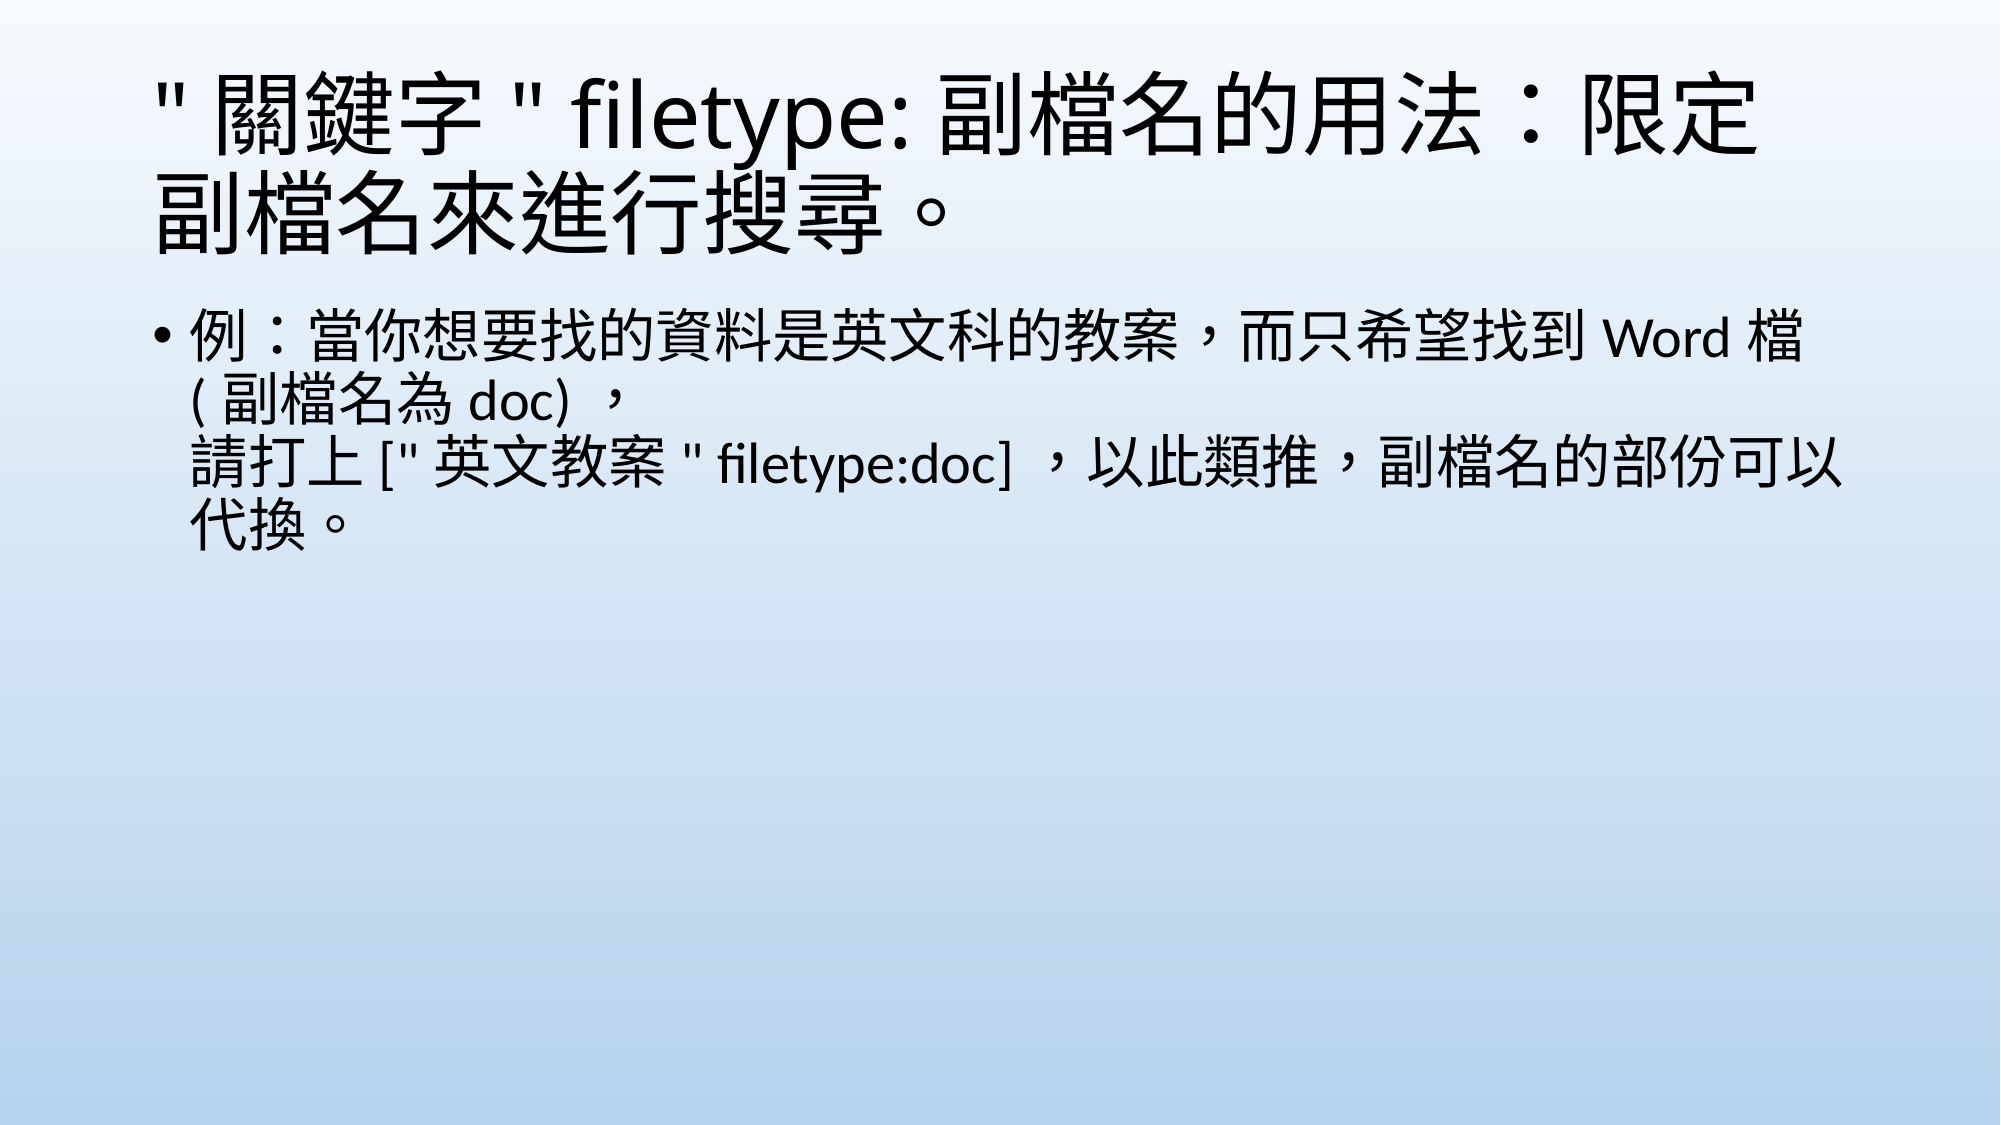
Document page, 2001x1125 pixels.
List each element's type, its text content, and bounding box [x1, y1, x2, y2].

list 例：當你想要找的資料是英文科的教案，而只希望找到Word檔(副檔名為doc)， 請打上["英文教案" filetype:doc]，以此類推，副檔名的部份可以代換。 [137, 299, 1863, 1014]
title "關鍵字" filetype:副檔名的用法：限定副檔名來進行搜尋。 [137, 59, 1863, 278]
